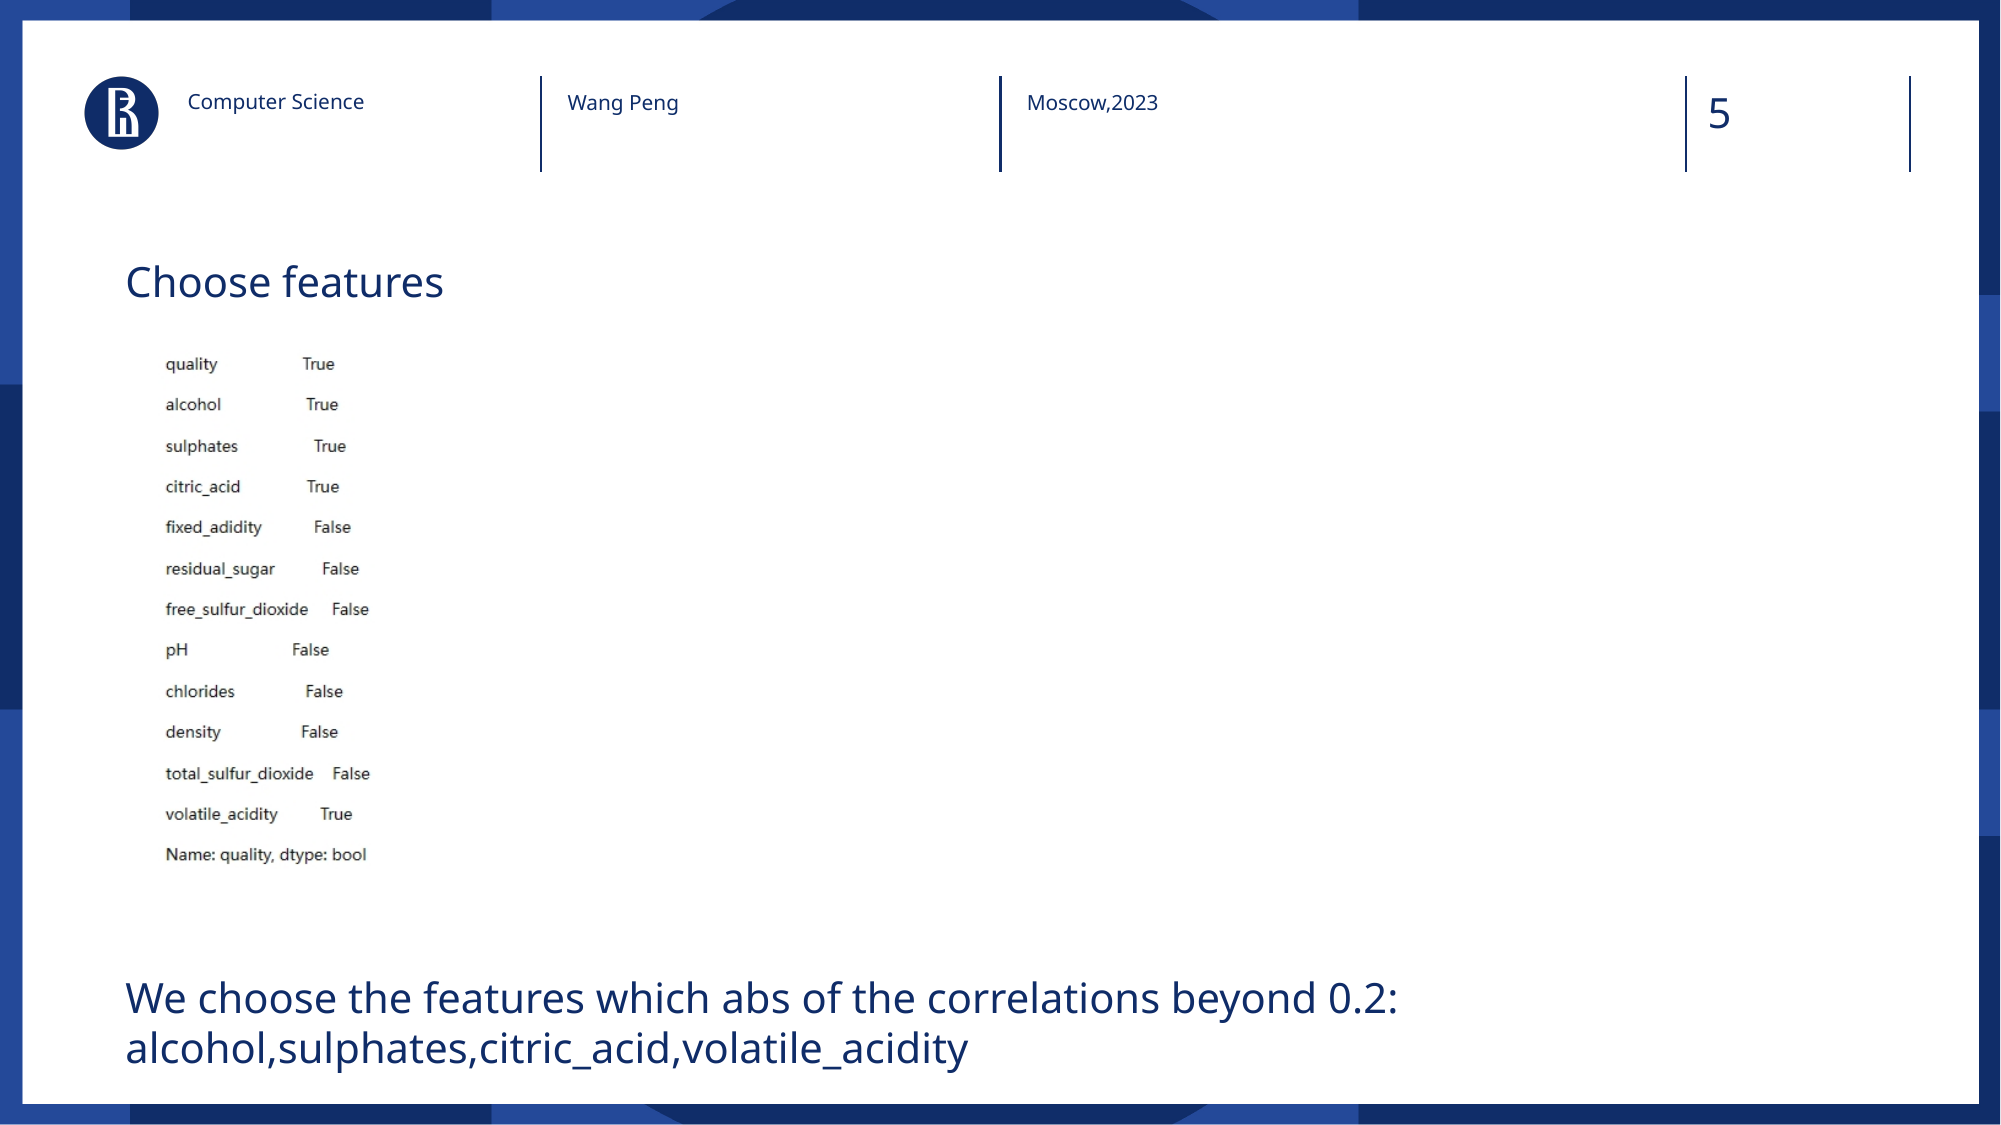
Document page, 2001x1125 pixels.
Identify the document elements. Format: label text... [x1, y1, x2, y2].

text_box We choose the features which abs of the correlations beyond 0.2: alcohol,sulphates,citric_acid,volatile_acidity [110, 964, 1924, 1079]
list Moscow,2023 [1026, 90, 1367, 157]
picture [0, 0, 2001, 1125]
list Computer Science [187, 88, 500, 157]
list Wang Peng [567, 90, 907, 157]
text_box Choose features [110, 248, 889, 314]
